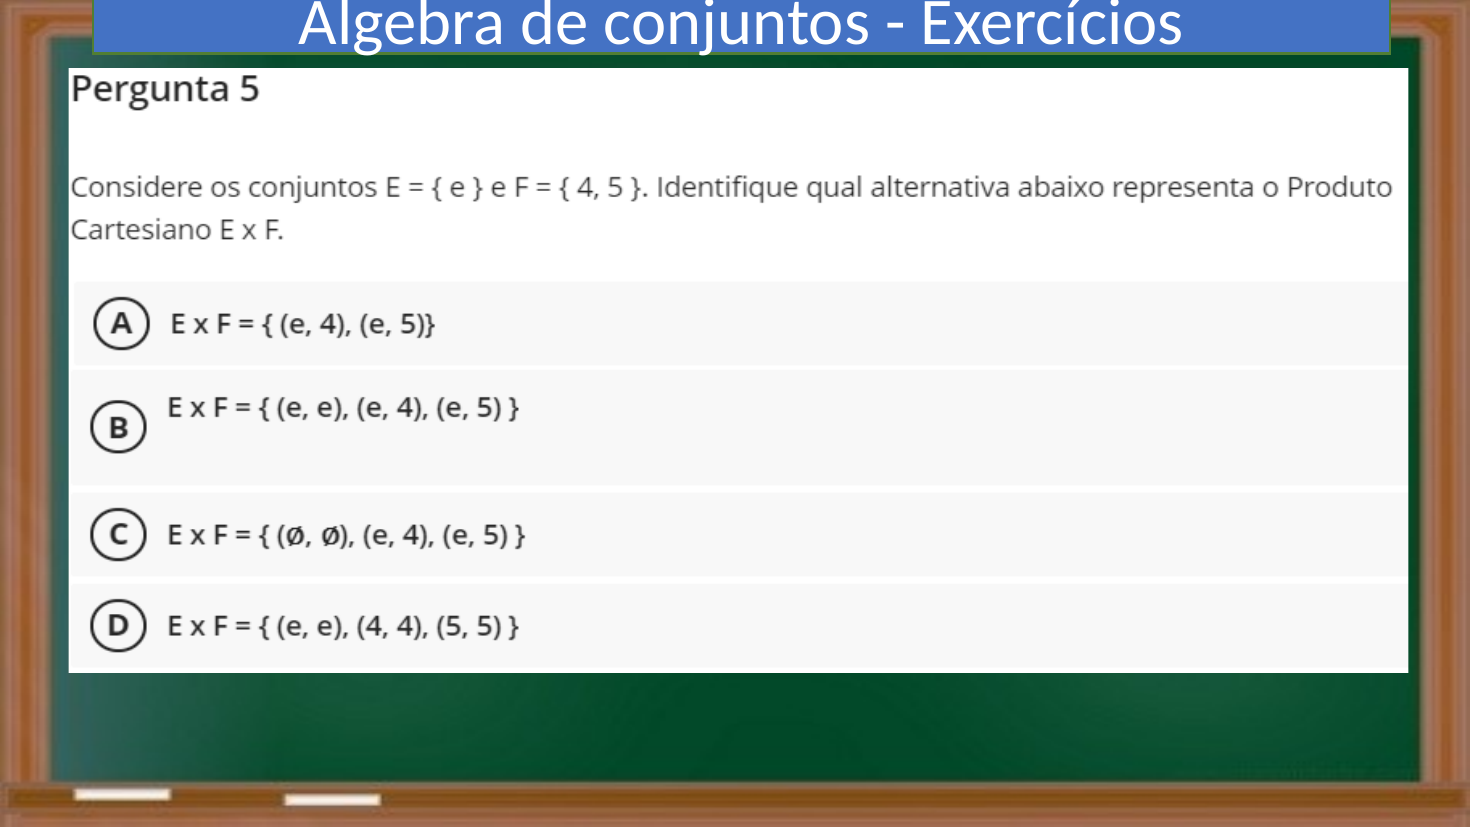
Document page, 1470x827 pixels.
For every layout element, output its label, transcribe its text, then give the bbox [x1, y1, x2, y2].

text_box Álgebra de conjuntos - Exercícios [93, 0, 1391, 54]
picture [0, 0, 1470, 827]
